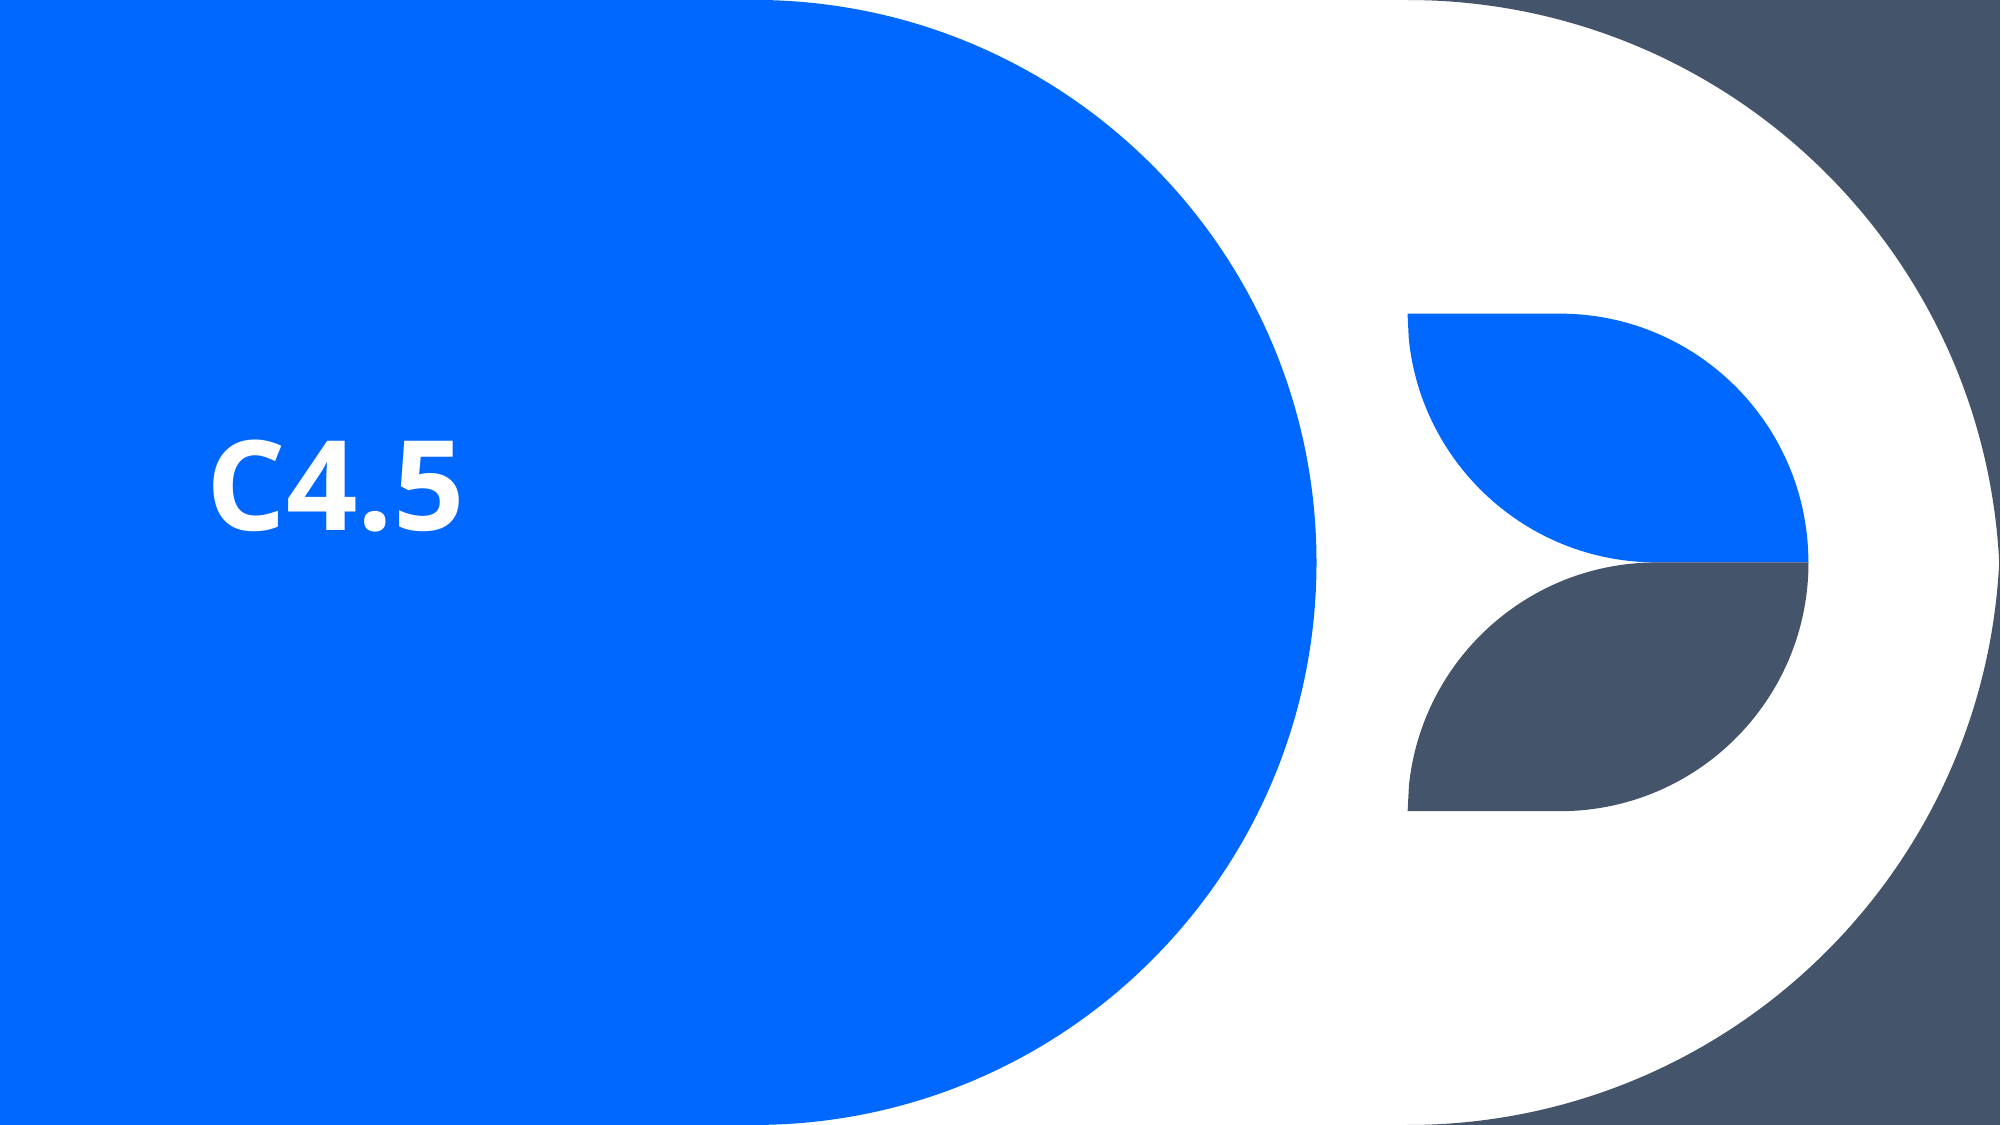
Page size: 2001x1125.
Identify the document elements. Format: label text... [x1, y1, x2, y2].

title C4.5 [191, 173, 1217, 566]
